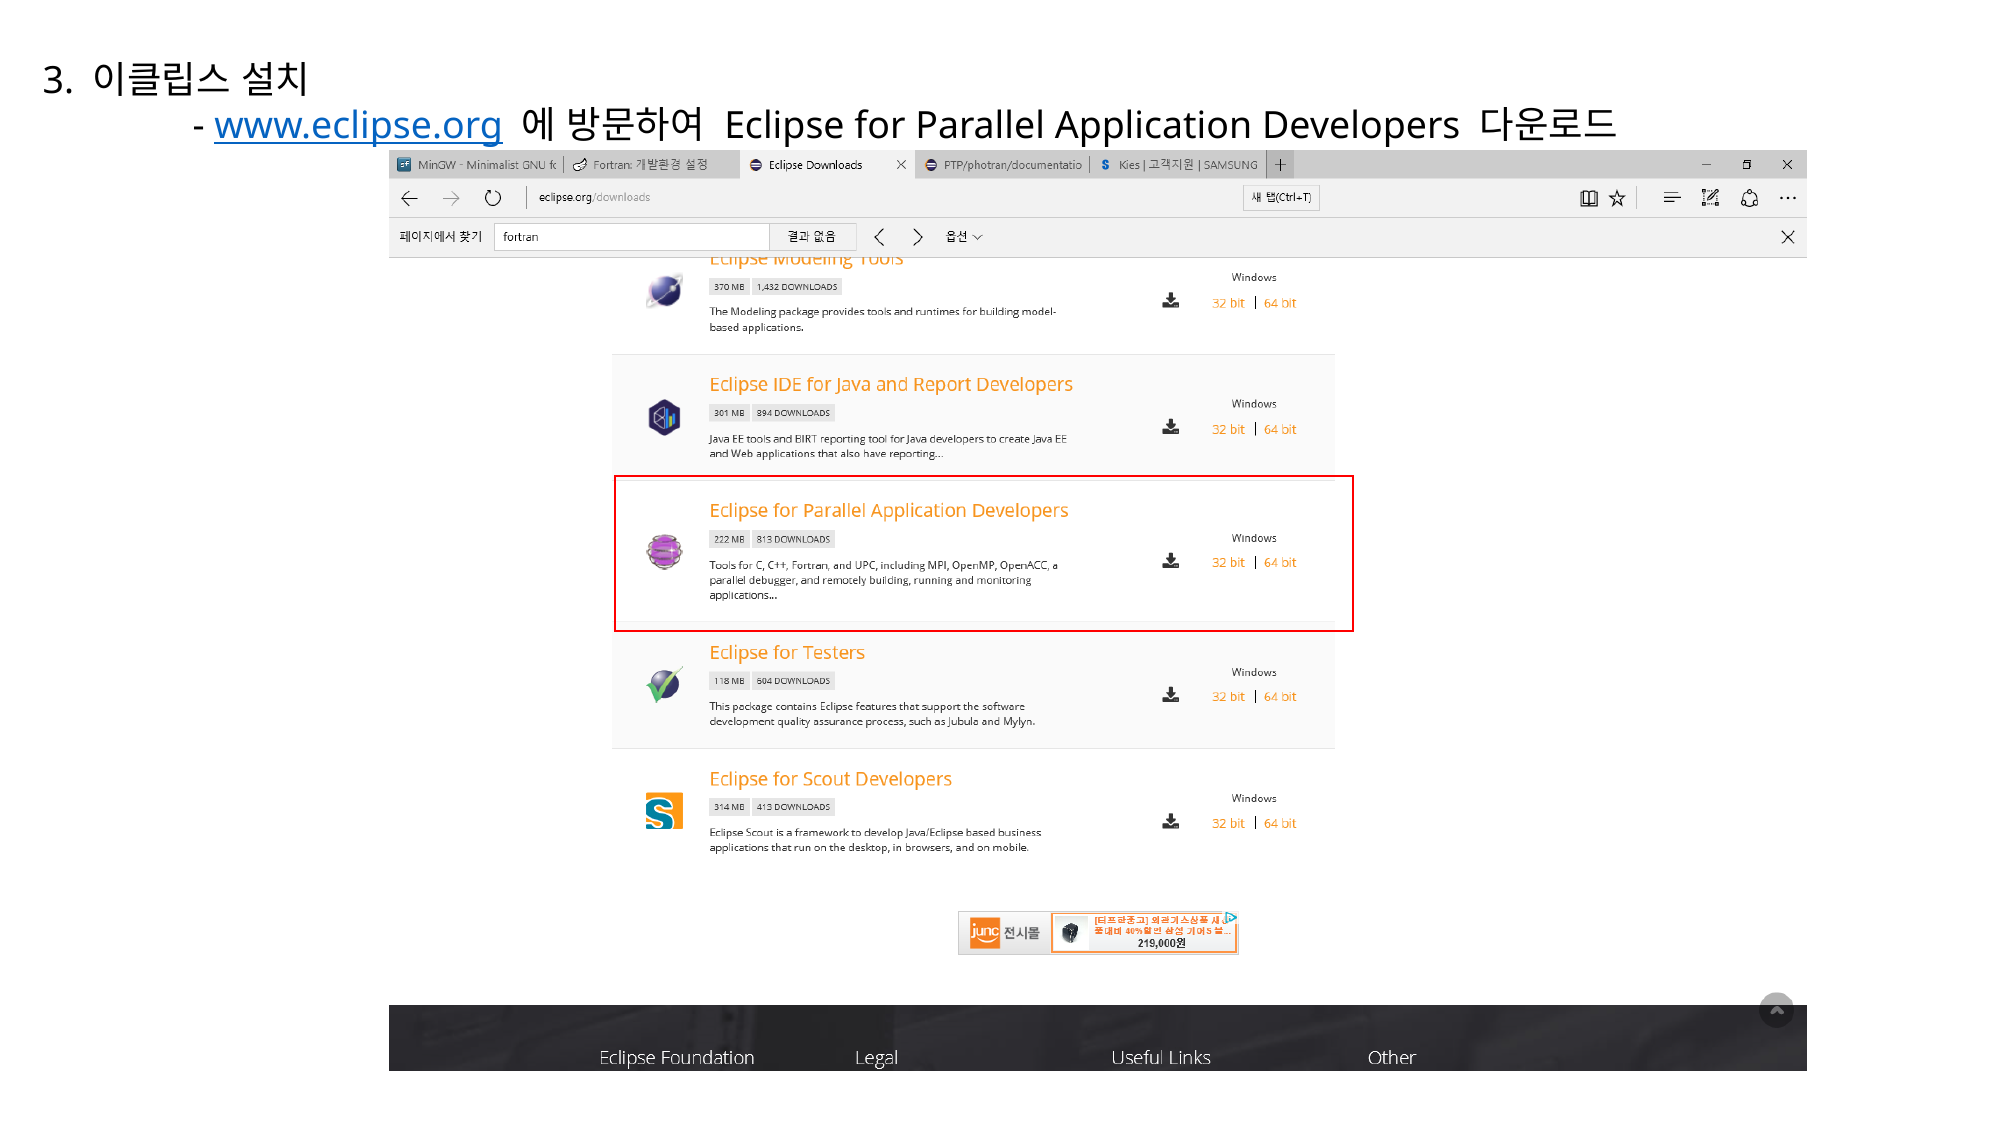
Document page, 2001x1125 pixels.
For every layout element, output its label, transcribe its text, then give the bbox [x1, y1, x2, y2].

picture [388, 150, 1807, 1071]
text_box 3. 이클립스 설치 - www.eclipse.org 에 방문하여 Eclipse for Parallel Application Developers 다운로드 [27, 48, 1633, 160]
